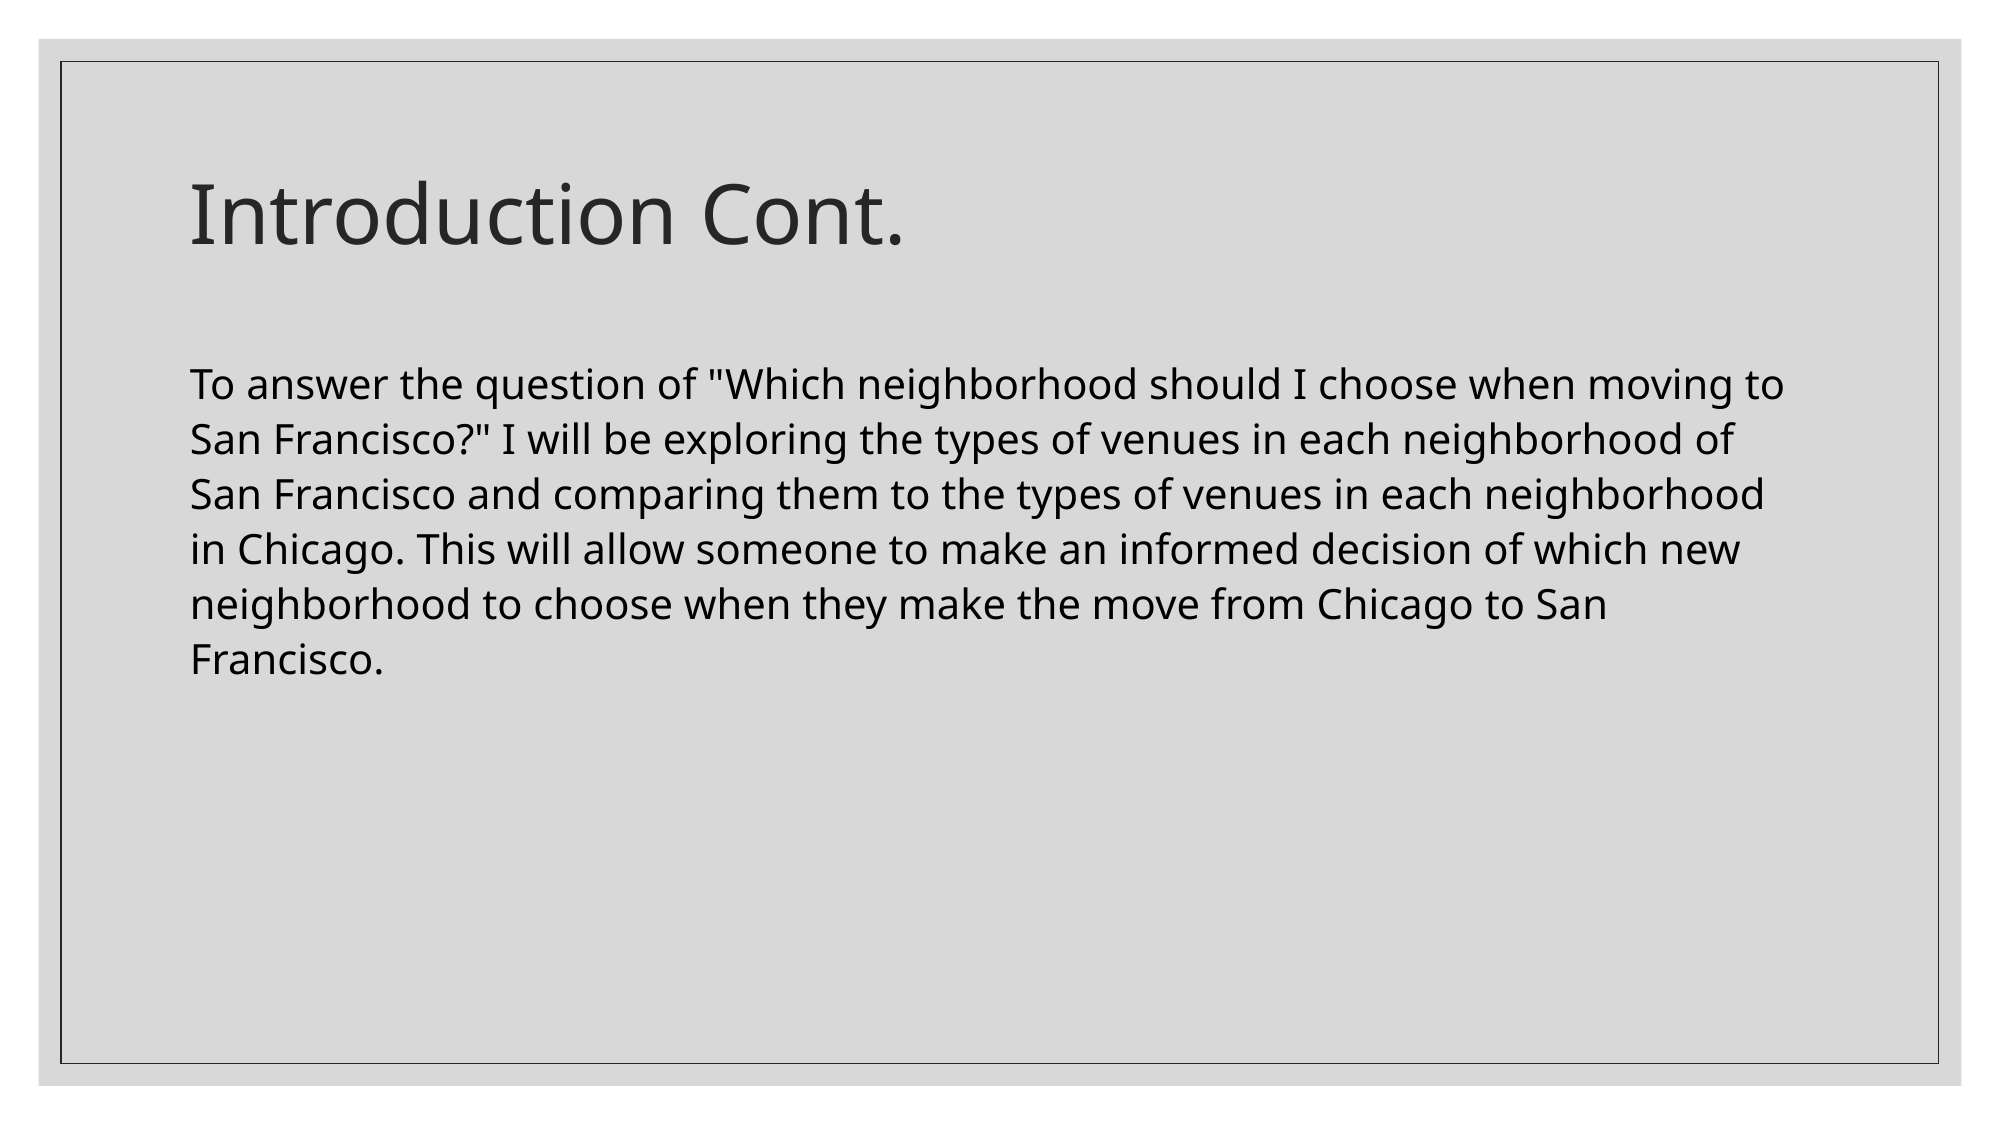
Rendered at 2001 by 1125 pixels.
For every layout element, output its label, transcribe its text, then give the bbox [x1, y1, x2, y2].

title Introduction Cont. [174, 105, 1825, 331]
list To answer the question of "Which neighborhood should I choose when moving to San Francisco?" I will be exploring the types of venues in each neighborhood of San Francisco and comparing them to the types of venues in each neighborhood in Chicago. This will allow someone to make an informed decision of which new neighborhood to choose when they make the move from Chicago to San Francisco. [174, 345, 1825, 977]
